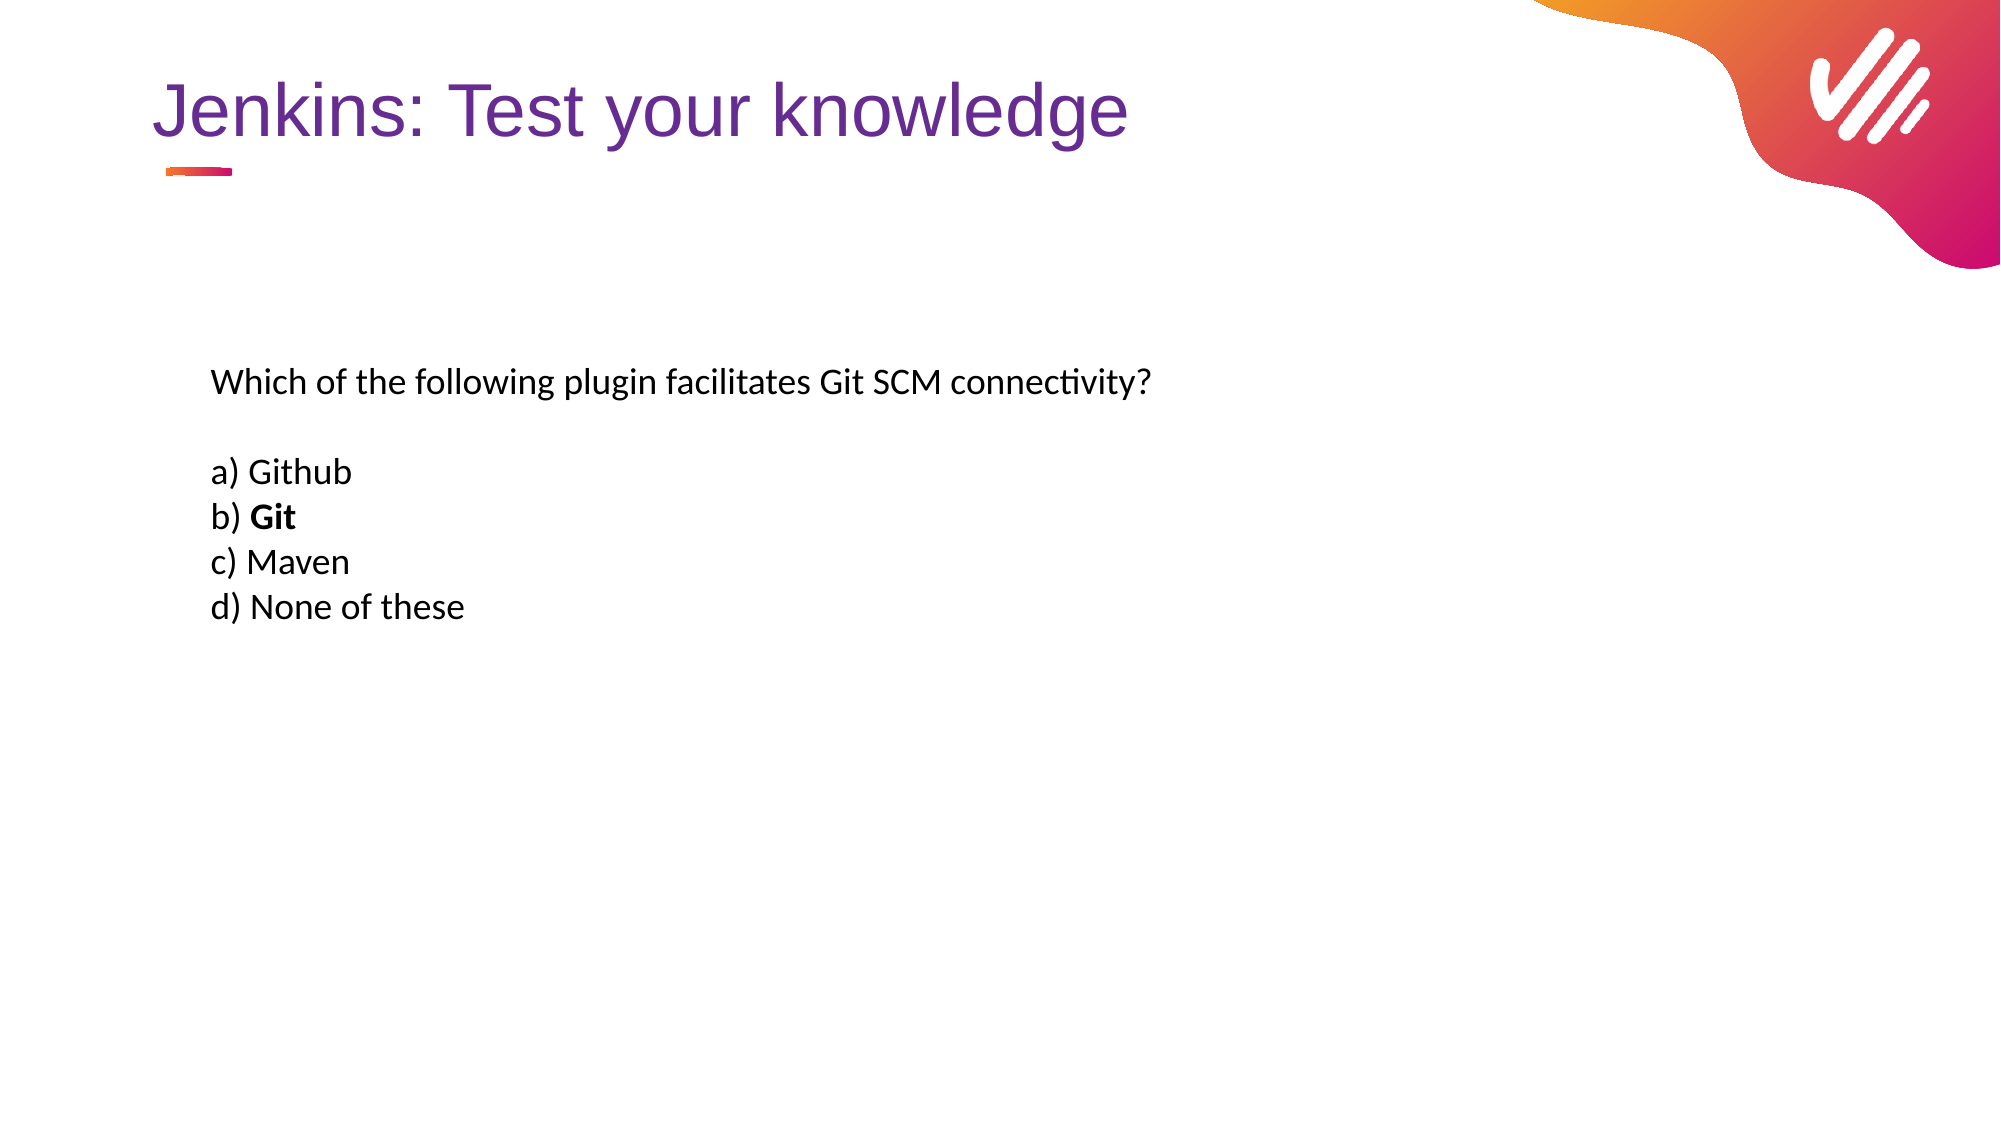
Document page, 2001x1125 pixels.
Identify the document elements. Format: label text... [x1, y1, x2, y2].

text_box Which of the following plugin facilitates Git SCM connectivity? a) Github b) Git c) Maven d) None of these [195, 349, 1601, 635]
title Jenkins: Test your knowledge [137, 57, 1731, 167]
